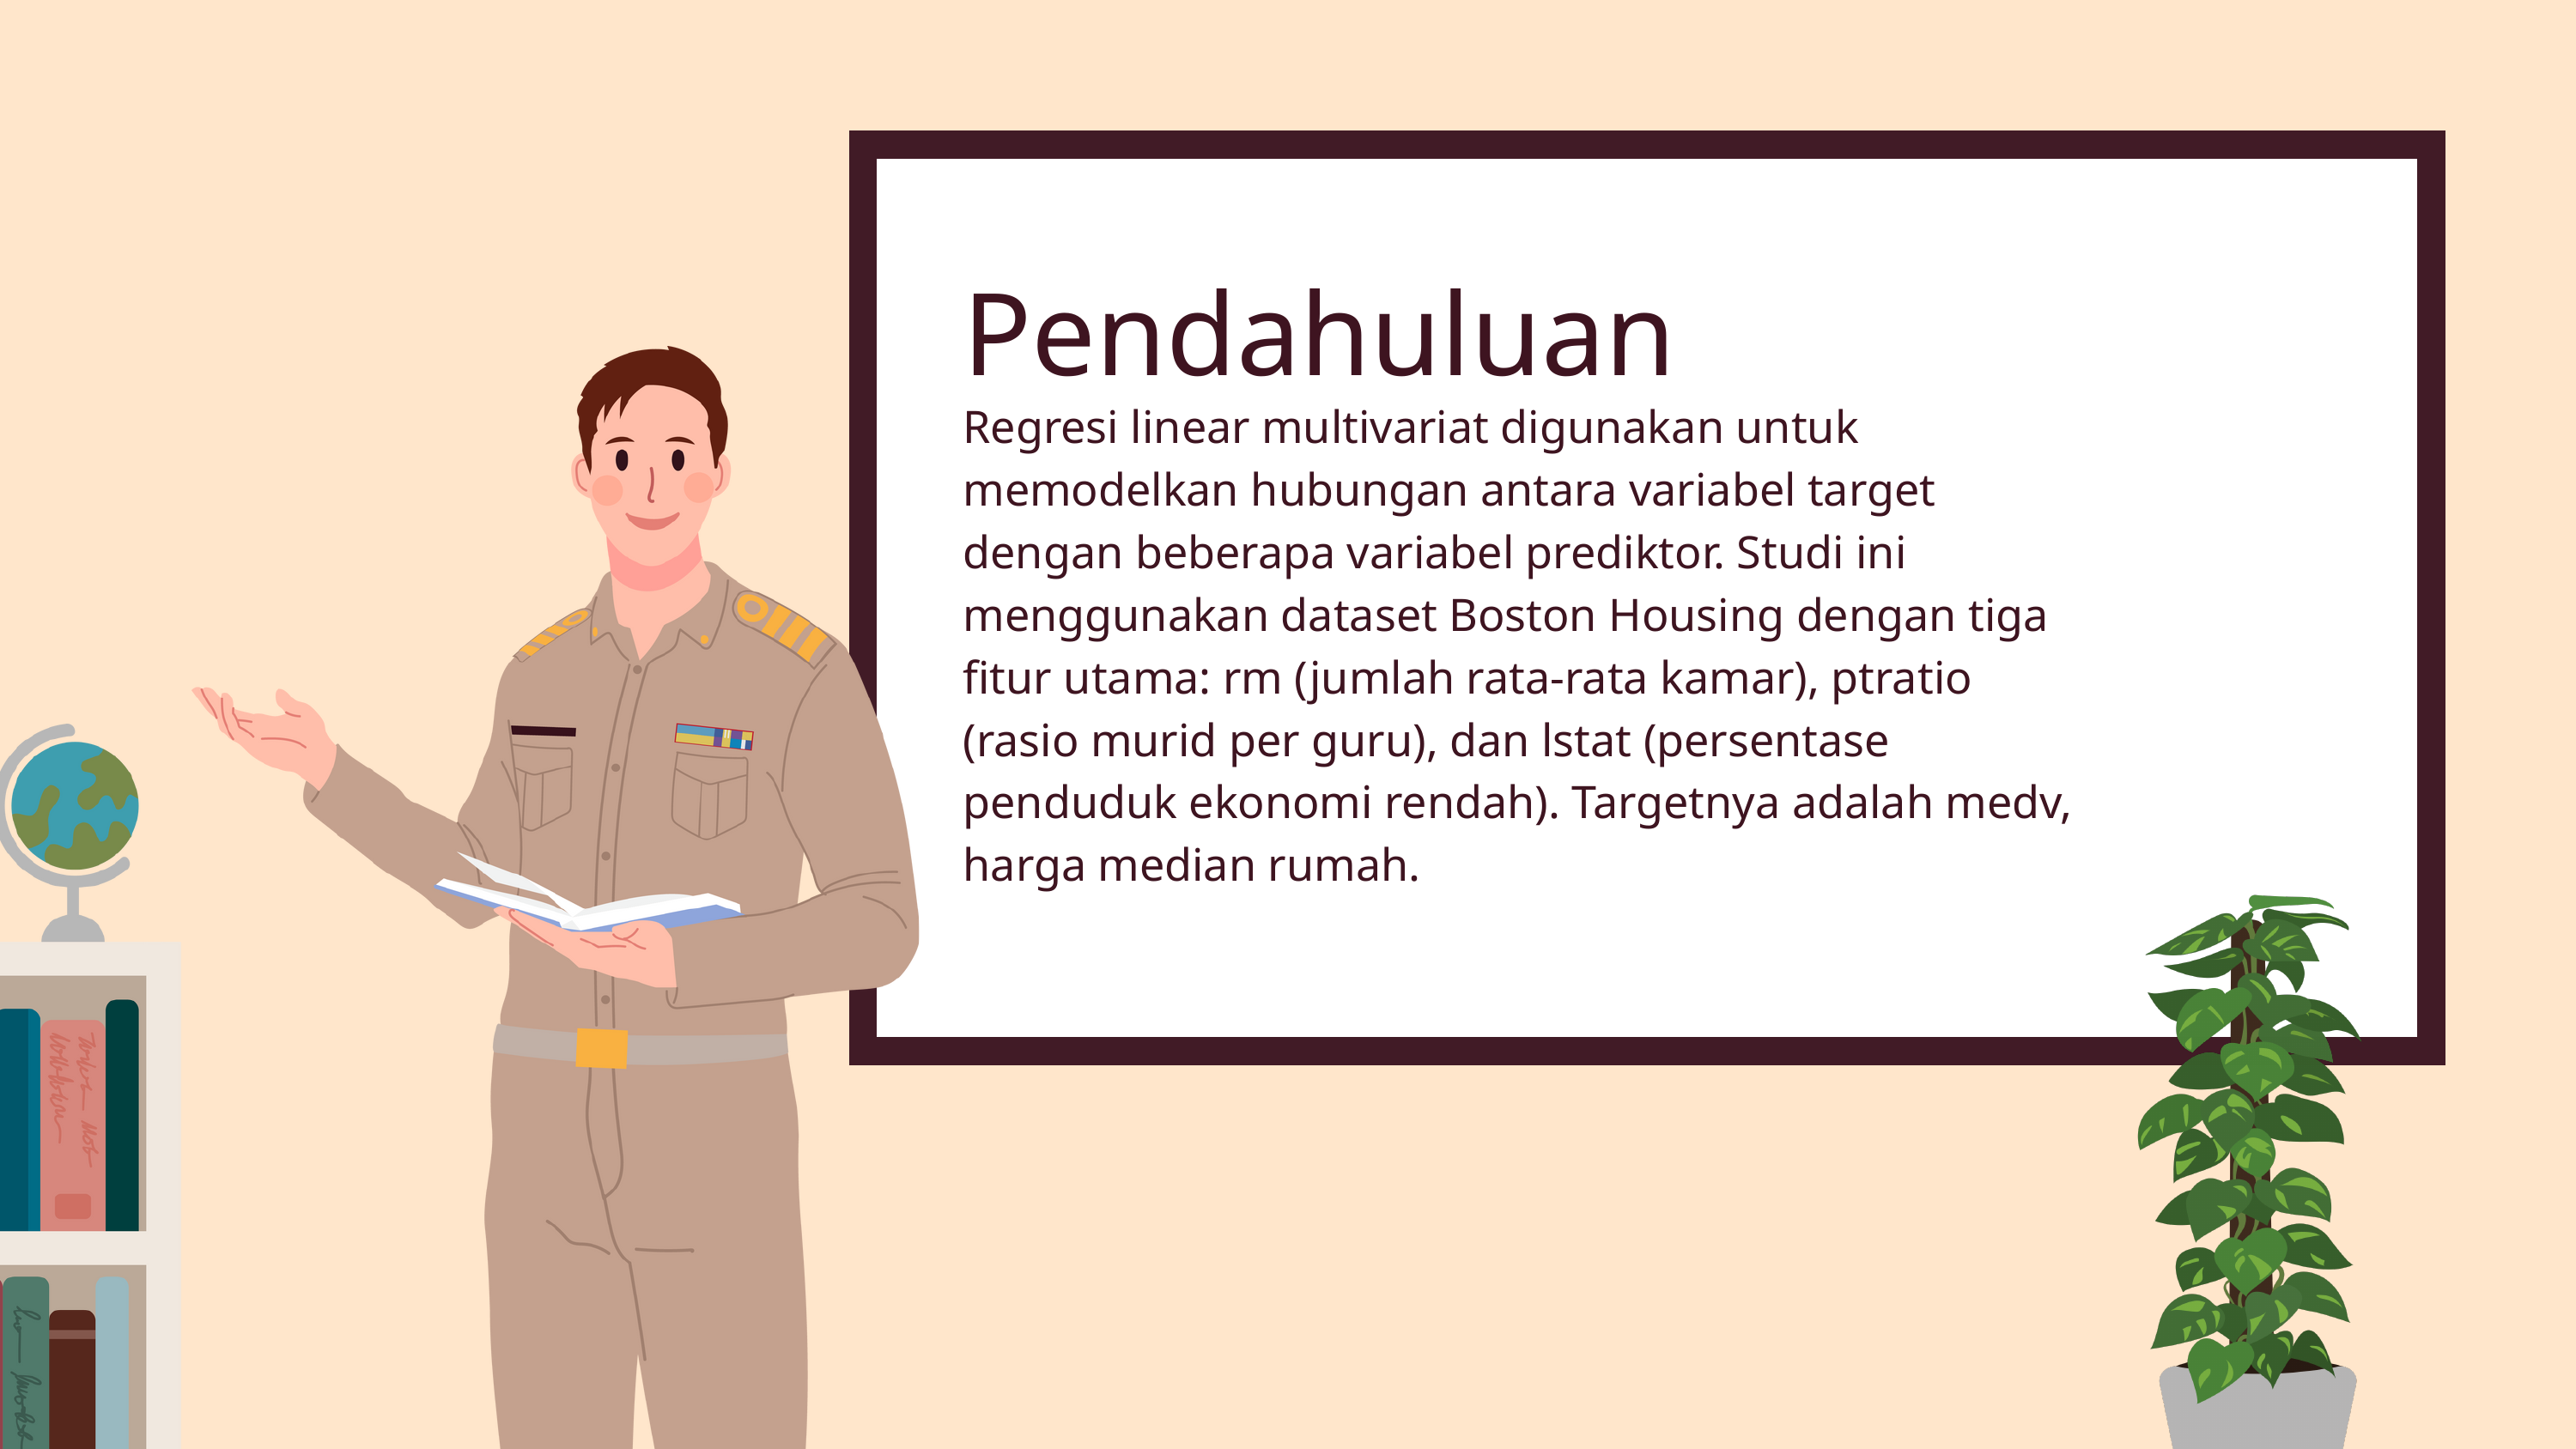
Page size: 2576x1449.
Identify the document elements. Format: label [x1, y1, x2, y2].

text_box [191, 346, 920, 1449]
text_box [862, 144, 2432, 1052]
text_box [2132, 1059, 2362, 1449]
text_box [0, 724, 191, 1449]
